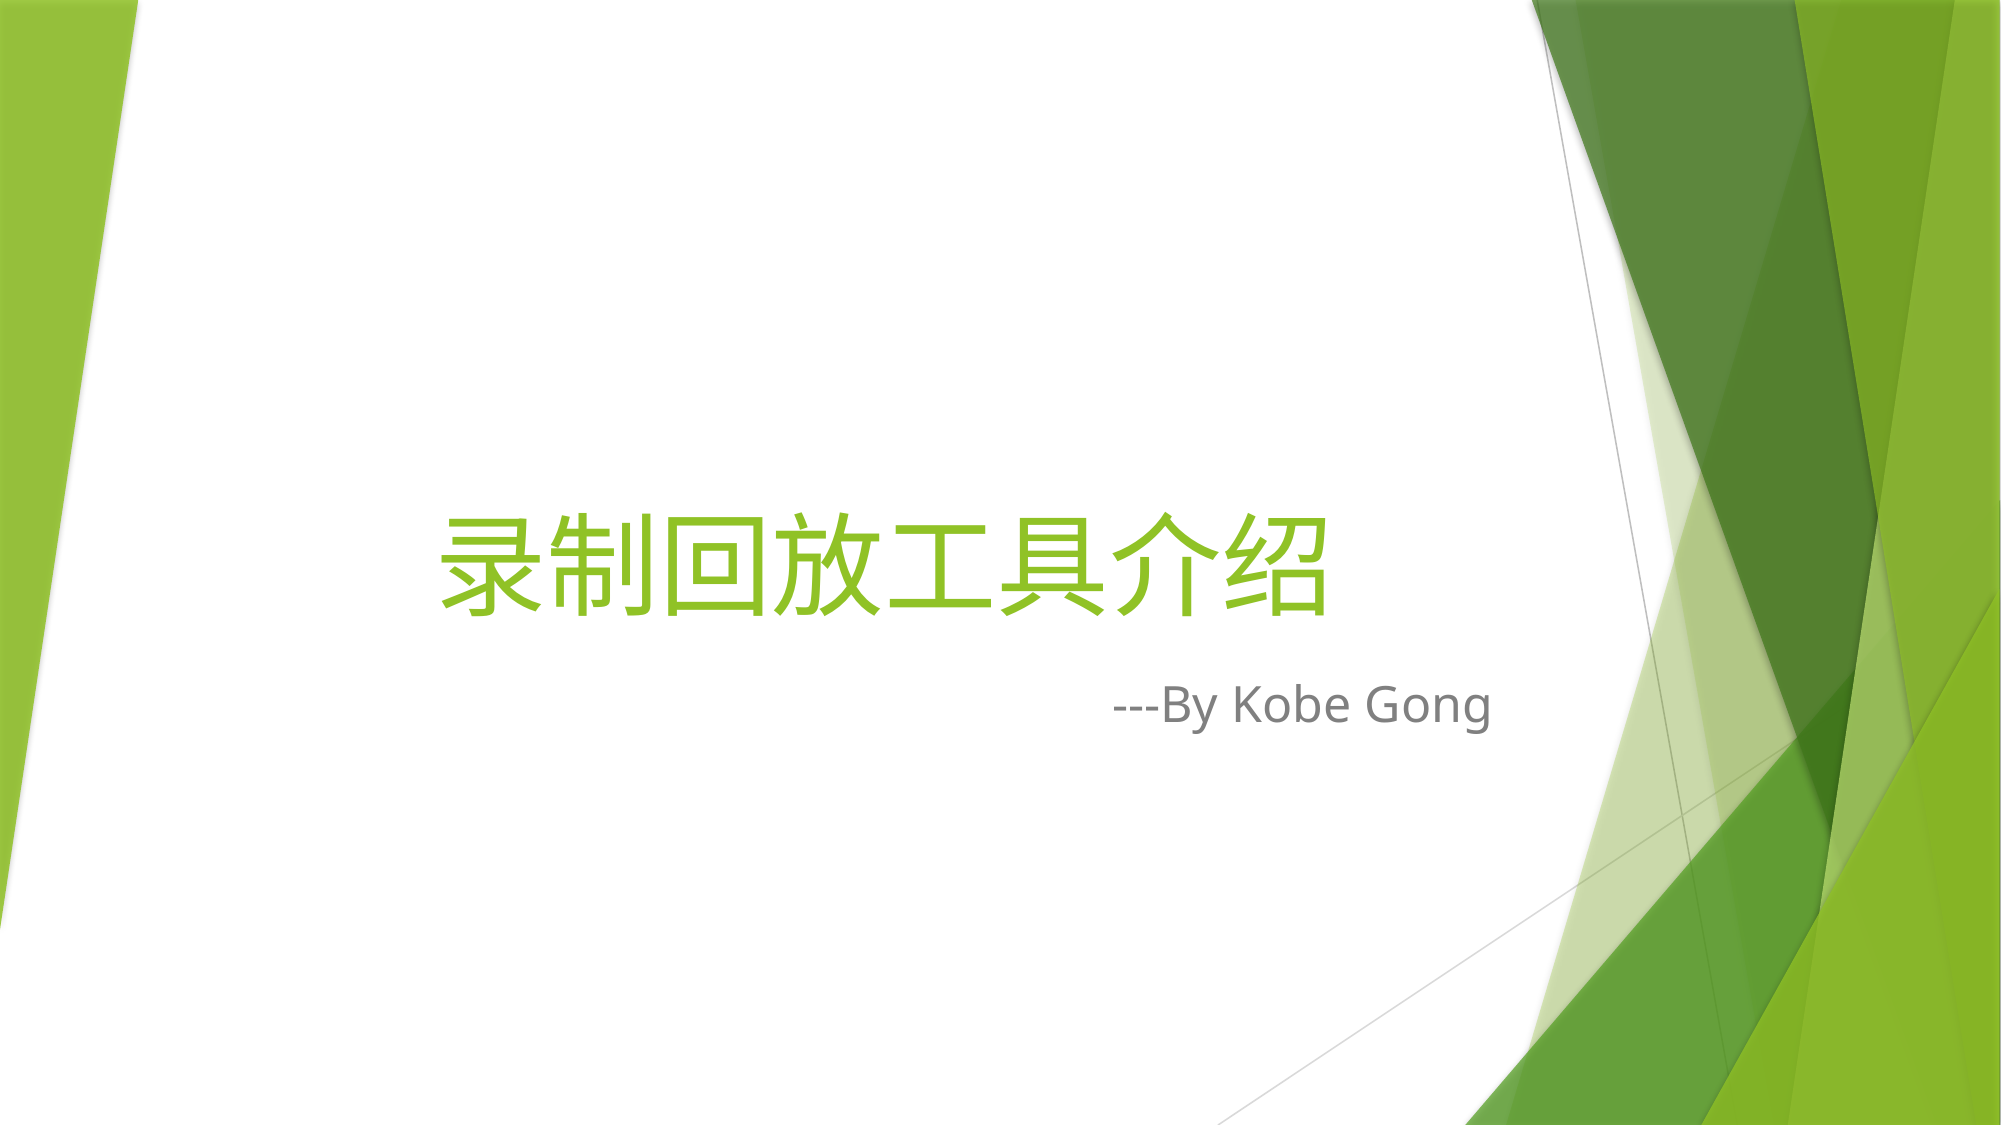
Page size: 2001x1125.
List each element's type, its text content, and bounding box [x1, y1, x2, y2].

title 录制回放工具介绍 [247, 367, 1522, 638]
subtitle ---By Kobe Gong [247, 664, 1522, 845]
